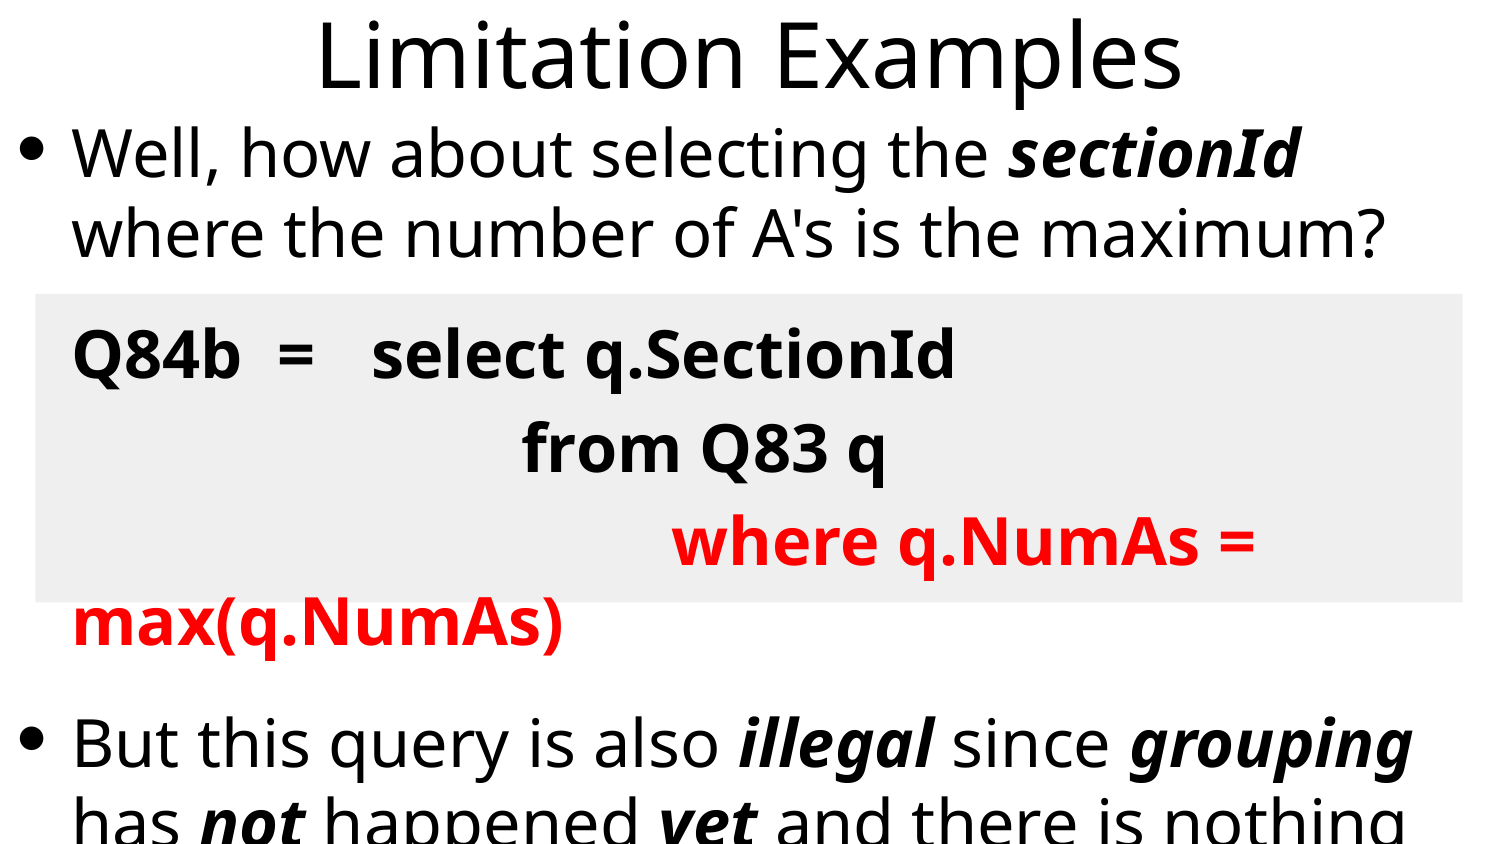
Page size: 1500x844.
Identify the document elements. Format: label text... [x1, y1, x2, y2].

title Limitation Examples [0, 0, 1500, 103]
list Well, how about selecting the sectionId where the number of A's is the maximum? Q84b = select q.SectionId from Q83 q where q.NumAs = max(q.NumAs) But this query is also illegal since grouping has not happened yet and there is nothing to aggregate yet [0, 103, 1500, 844]
